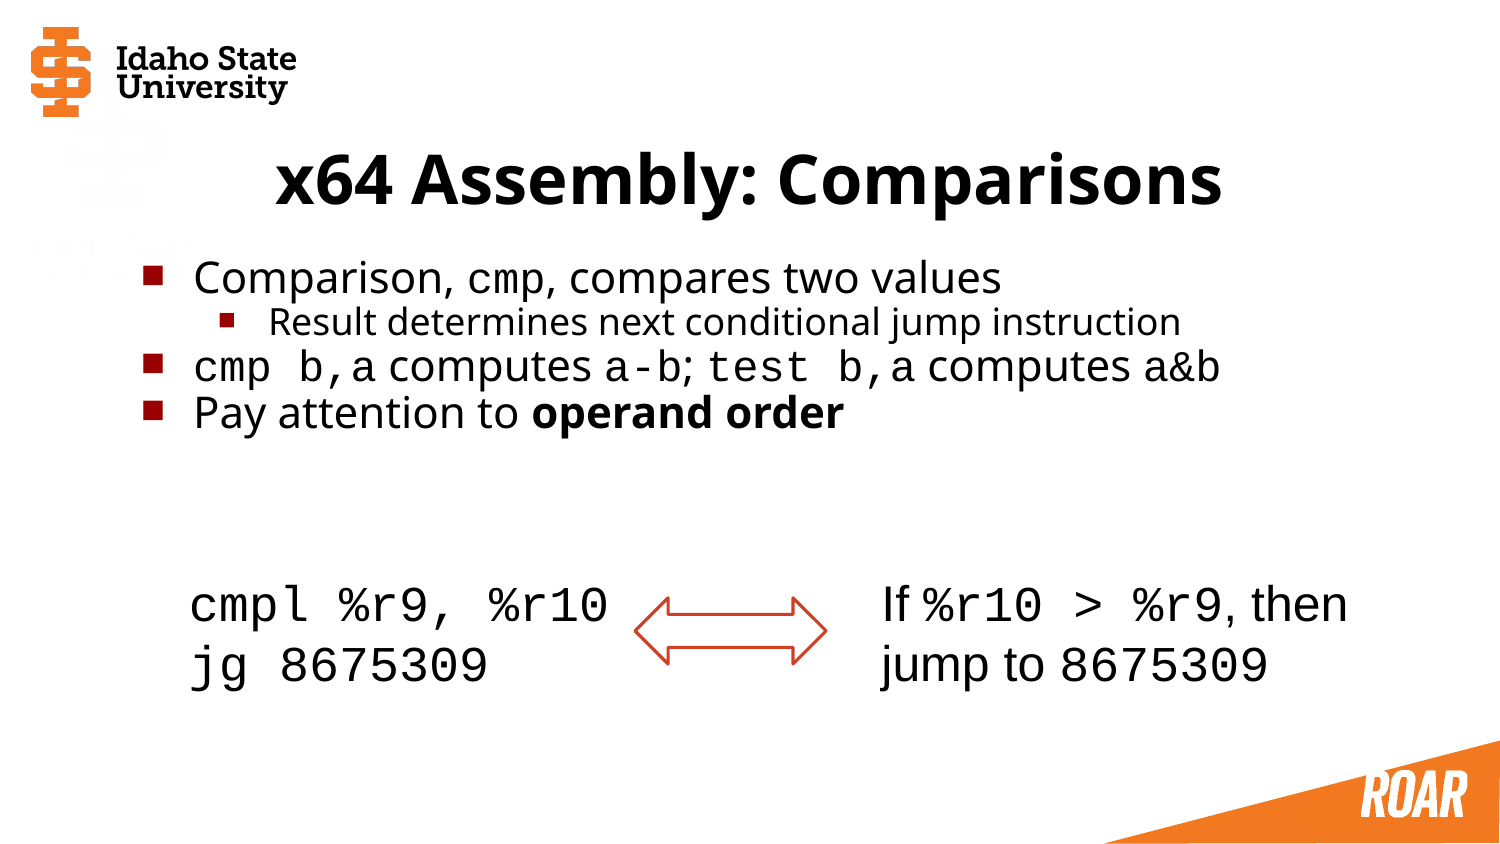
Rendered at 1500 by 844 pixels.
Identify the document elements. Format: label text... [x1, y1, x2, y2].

text_box cmpl %r9, %r10 jg 8675309 [173, 556, 734, 707]
text_box If %r10 > %r9, then jump to 8675309 [866, 556, 1397, 707]
picture [20, 27, 296, 306]
text_box [635, 597, 827, 665]
list Comparison, cmp, compares two values Result determines next conditional jump instruction cmp b,a computes a-b; test b,a computes a&b Pay attention to operand order [103, 240, 1397, 746]
picture [1355, 767, 1473, 820]
title x64 Assembly: Comparisons [103, 97, 1397, 240]
